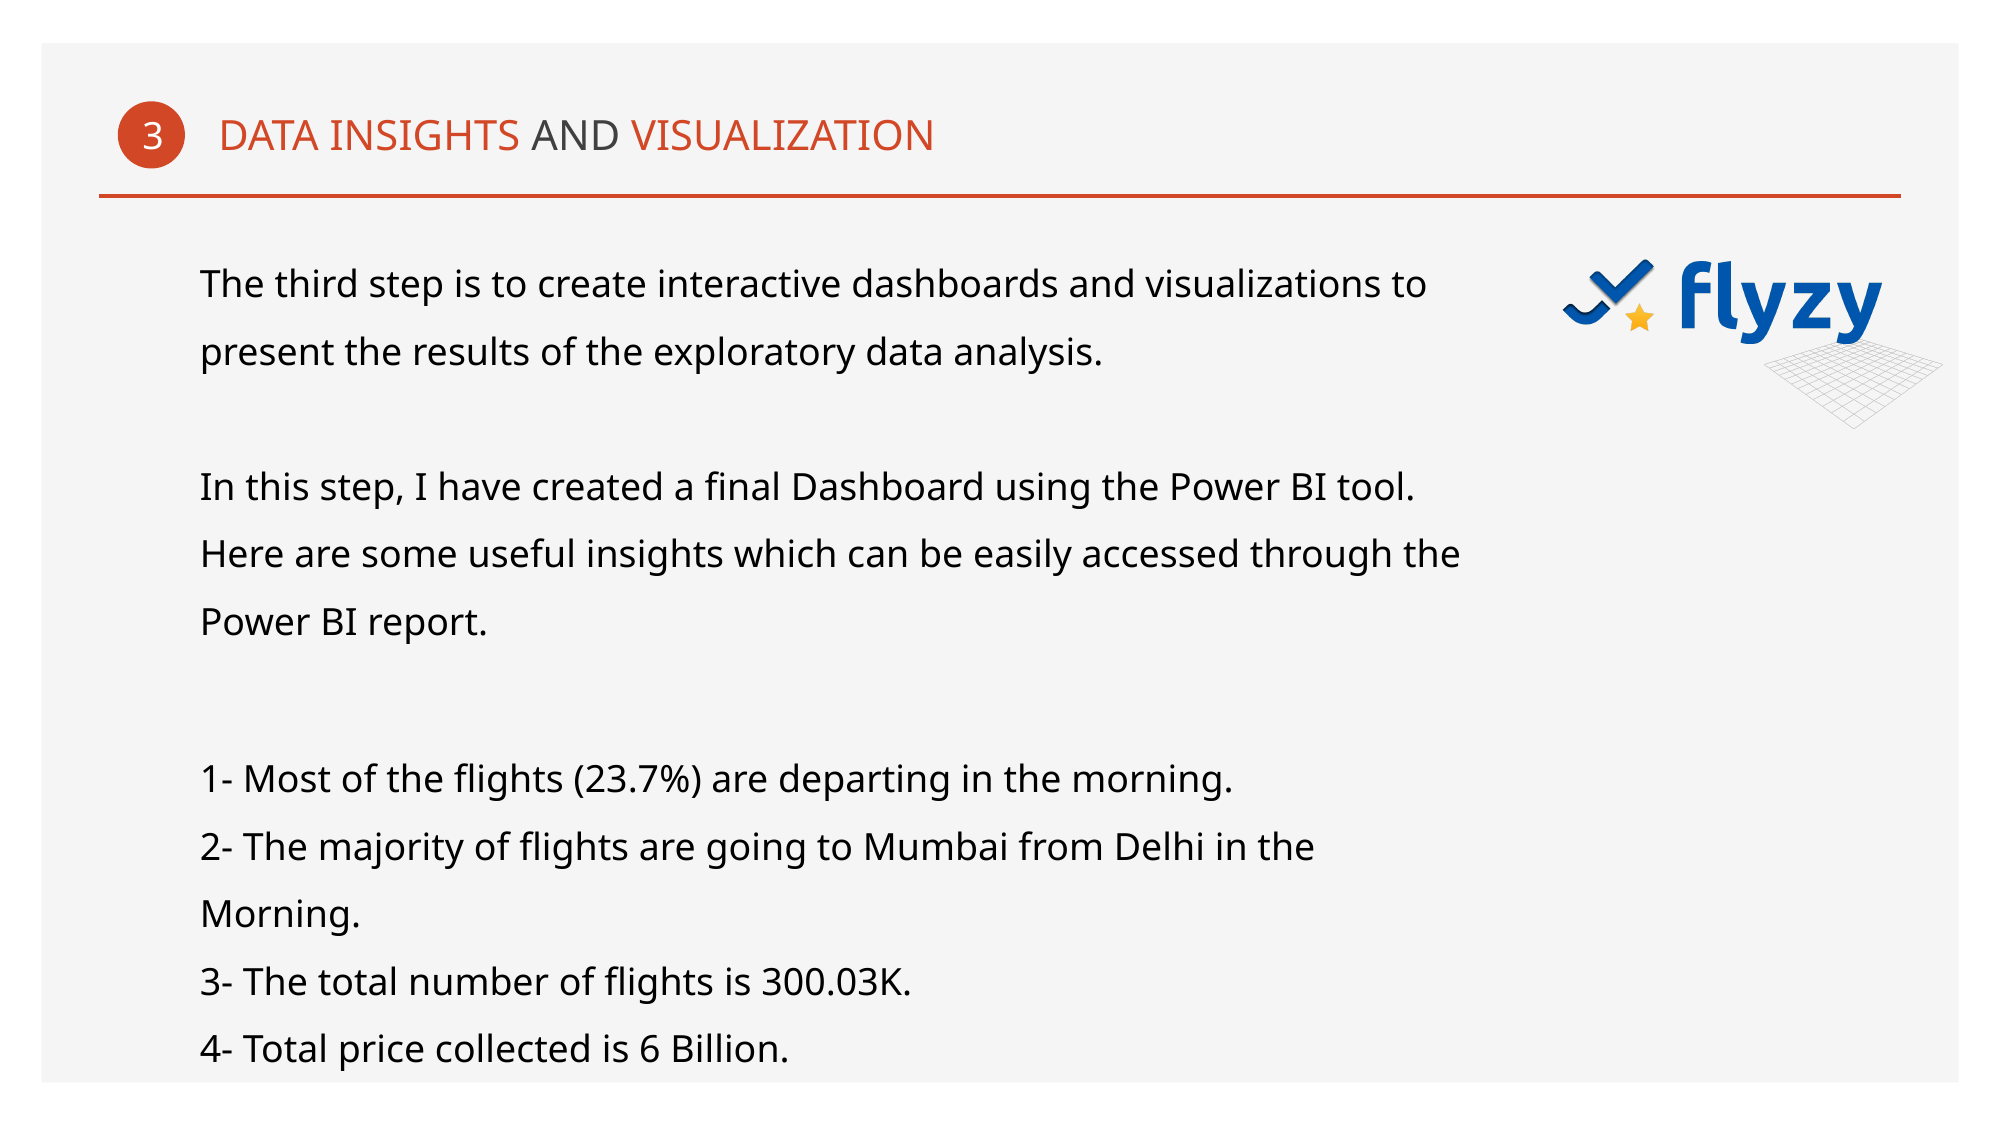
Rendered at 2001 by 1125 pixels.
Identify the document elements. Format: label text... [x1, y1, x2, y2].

text_box 3 [116, 100, 186, 170]
text_box The third step is to create interactive dashboards and visualizations to present the results of the exploratory data analysis. In this step, I have created a final Dashboard using the Power BI tool. Here are some useful insights which can be easily accessed through the Power BI report. 1- Most of the flights (23.7%) are departing in the morning. 2- The majority of flights are going to Mumbai from Delhi in the Morning. 3- The total number of flights is 300.03K. 4- Total price collected is 6 Billion. [185, 230, 1500, 1125]
text_box DATA INSIGHTS AND VISUALIZATION [203, 101, 1204, 167]
text_box [99, 73, 1901, 197]
picture [1562, 259, 1945, 431]
